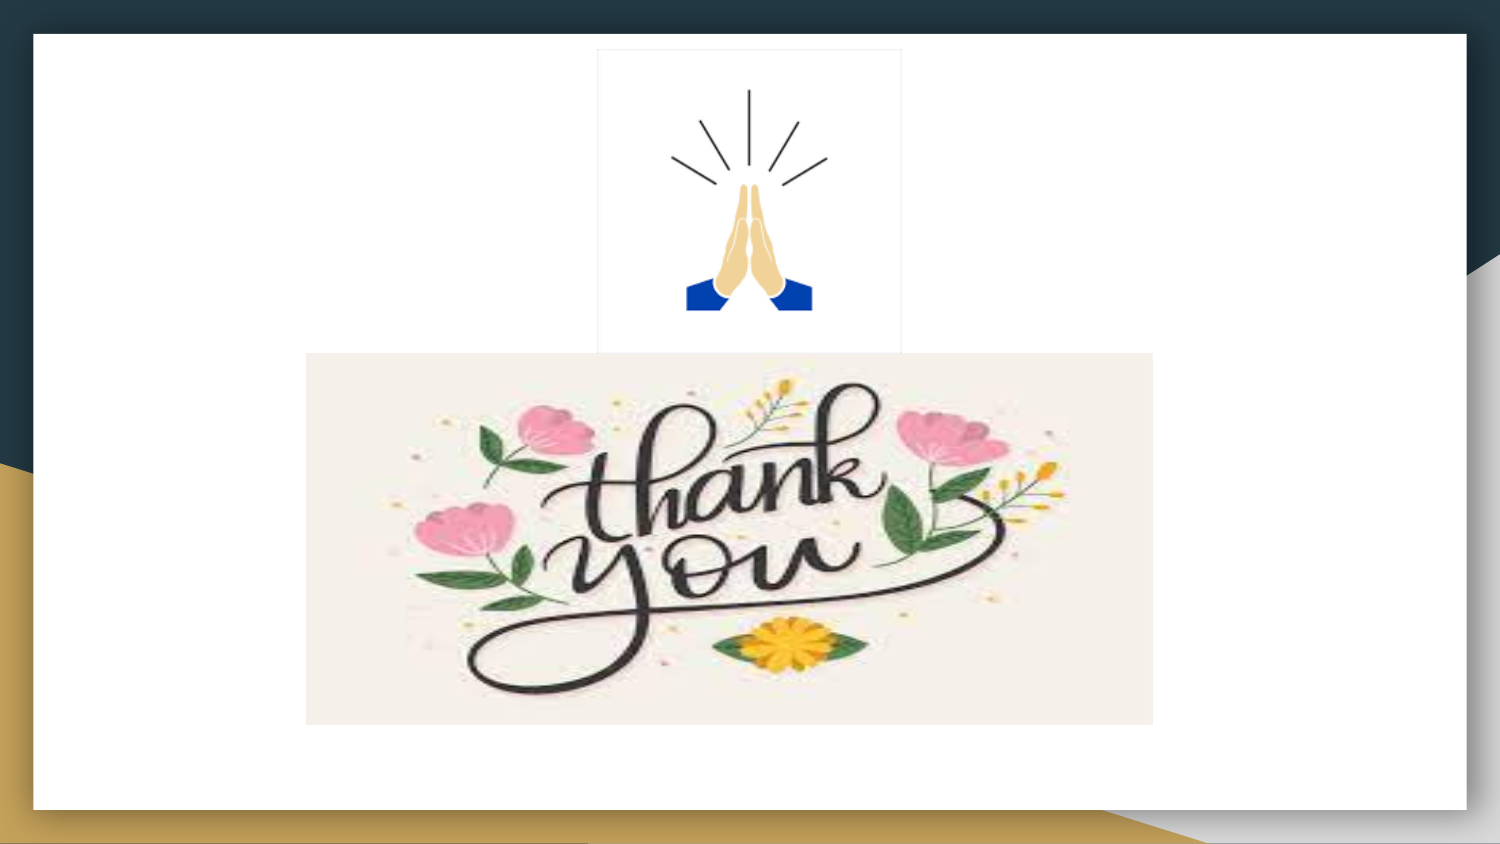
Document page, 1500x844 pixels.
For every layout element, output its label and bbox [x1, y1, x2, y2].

picture [306, 49, 1153, 725]
